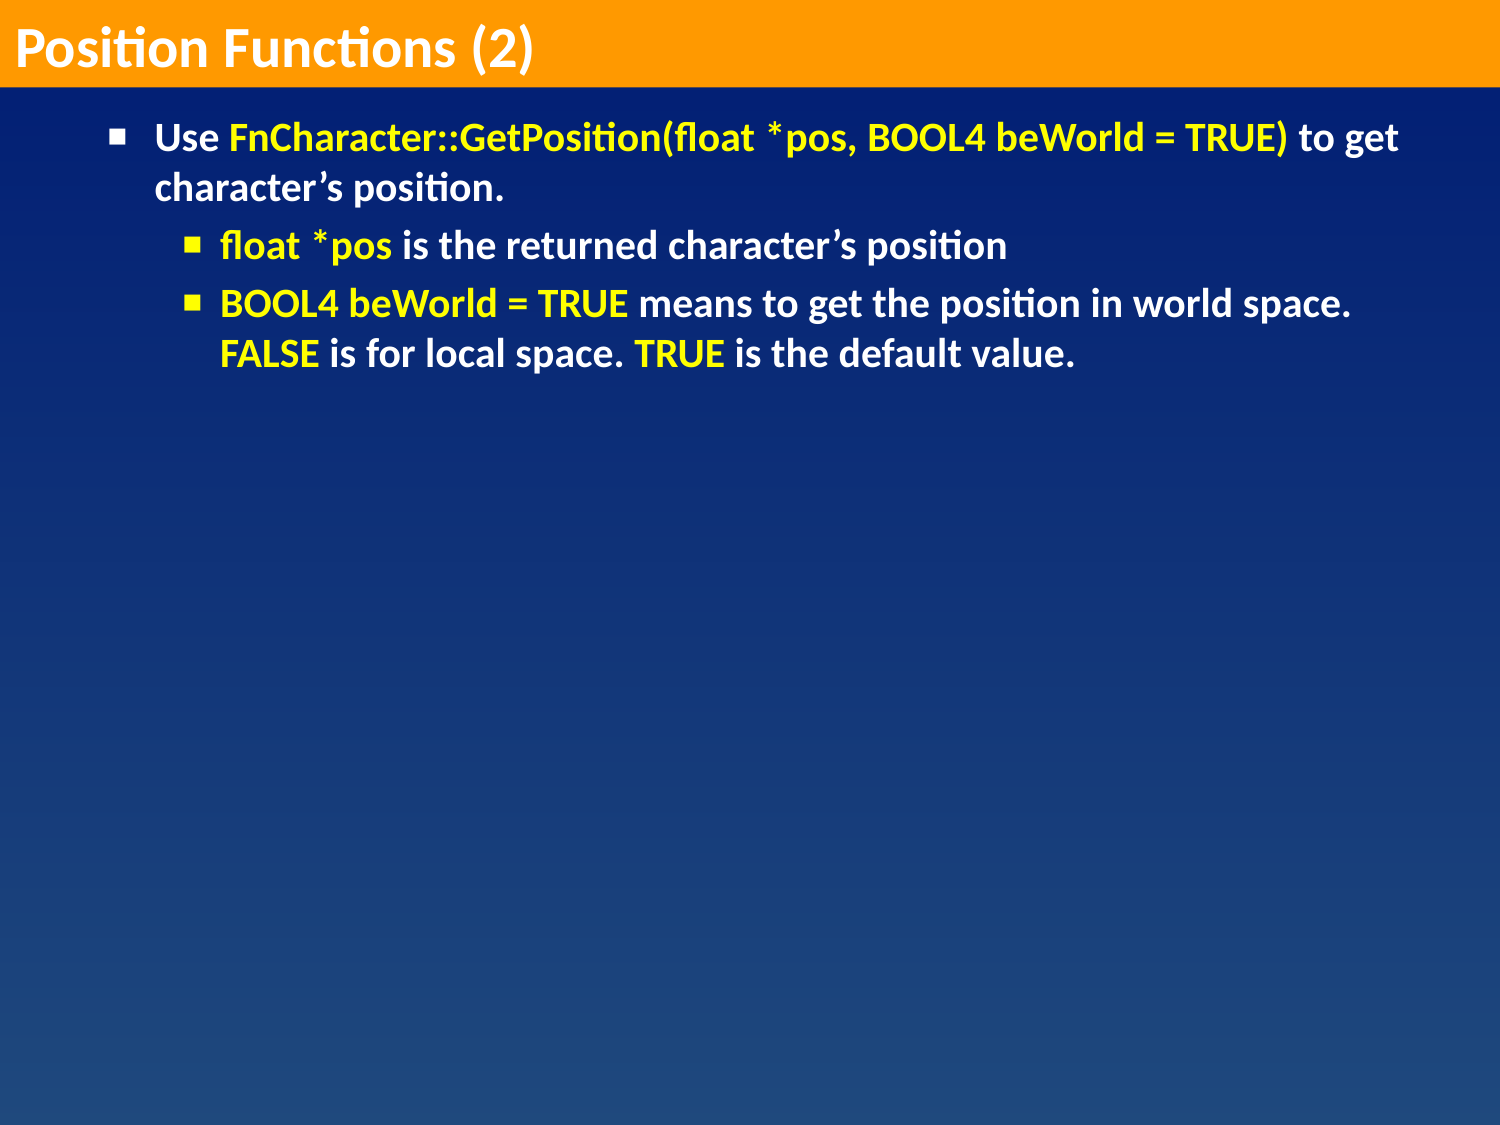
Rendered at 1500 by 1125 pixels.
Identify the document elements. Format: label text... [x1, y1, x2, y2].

text_box Use FnCharacter::GetPosition(float *pos, BOOL4 beWorld = TRUE) to get character’s position. float *pos is the returned character’s position BOOL4 beWorld = TRUE means to get the position in world space. FALSE is for local space. TRUE is the default value. [17, 101, 1471, 1071]
text_box Position Functions (2) [0, 0, 1500, 88]
